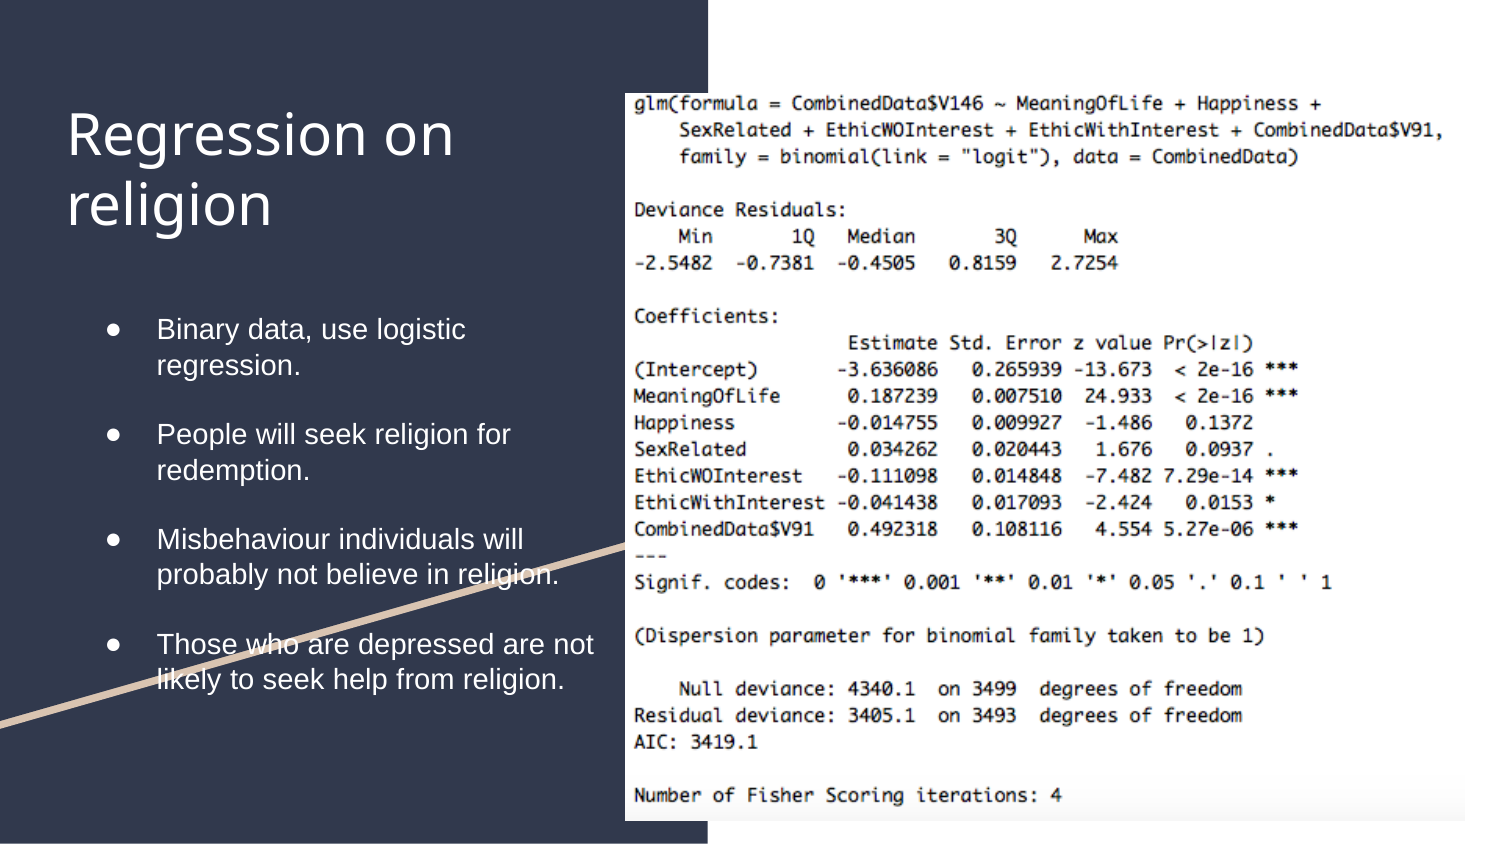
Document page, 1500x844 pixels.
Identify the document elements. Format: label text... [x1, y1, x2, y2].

title Regression on religion [51, 82, 660, 494]
text_box Binary data, use logistic regression. People will seek religion for redemption. Misbehaviour individuals will probably not believe in religion. Those who are depressed are not likely to seek help from religion. [66, 295, 619, 737]
picture [624, 93, 1465, 821]
